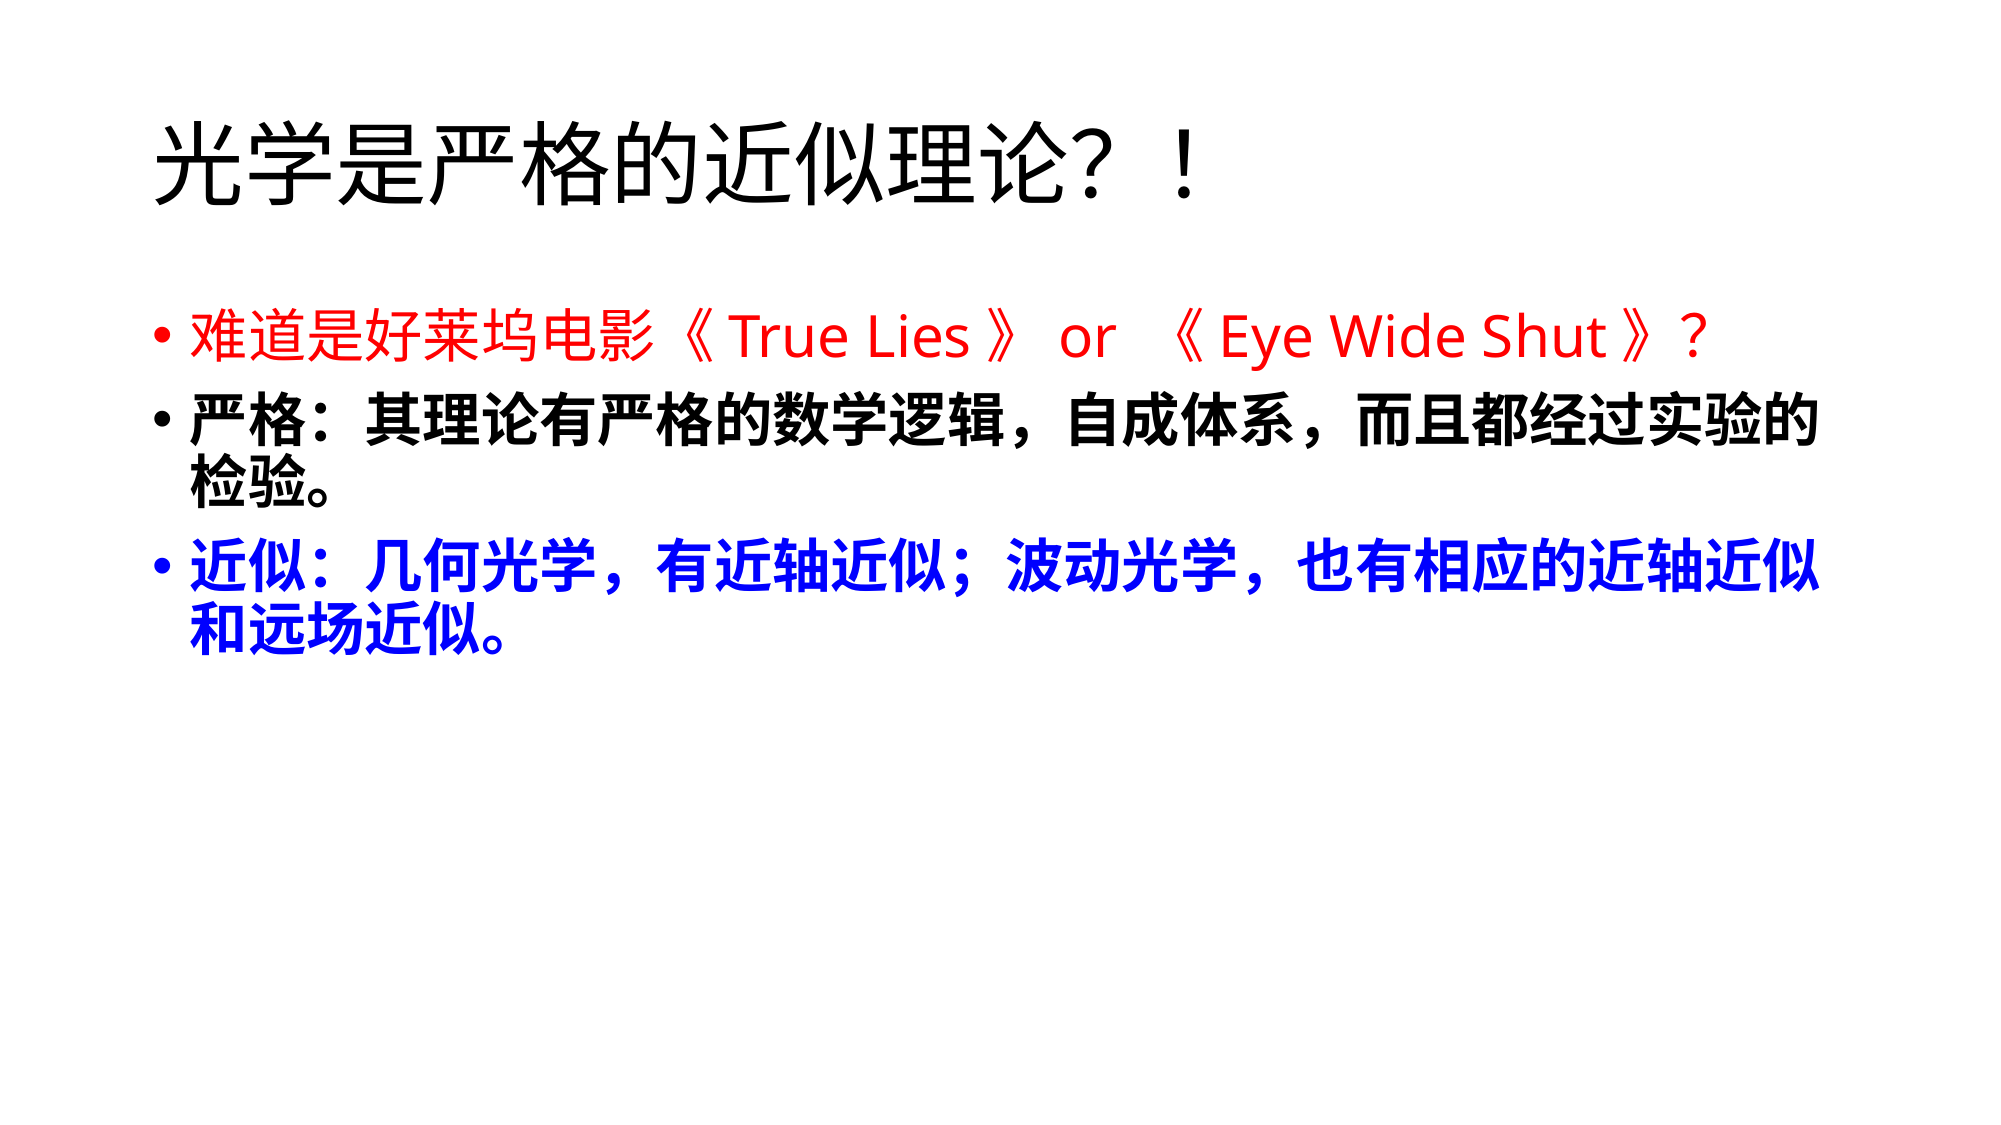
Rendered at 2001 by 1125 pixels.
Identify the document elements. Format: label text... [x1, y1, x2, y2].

list 难道是好莱坞电影《True Lies》or 《Eye Wide Shut》？ 严格：其理论有严格的数学逻辑，自成体系，而且都经过实验的检验。 近似：几何光学，有近轴近似；波动光学，也有相应的近轴近似和远场近似。 [137, 299, 1863, 1014]
title 光学是严格的近似理论？！ [137, 59, 1863, 278]
